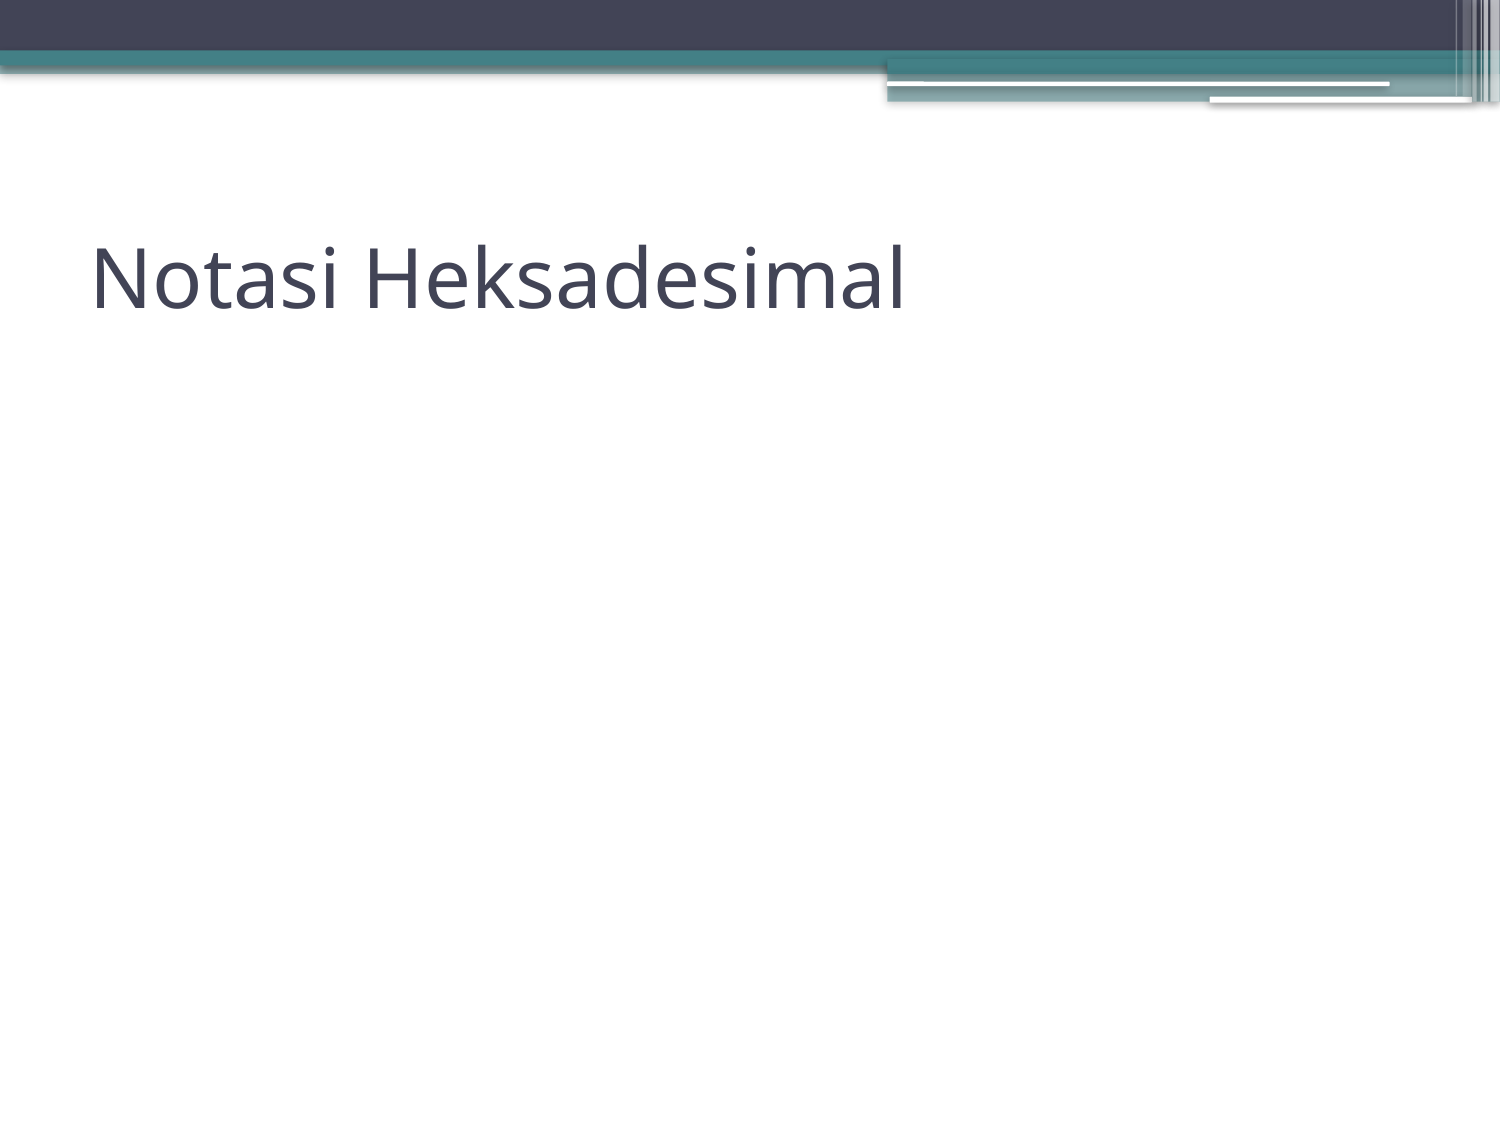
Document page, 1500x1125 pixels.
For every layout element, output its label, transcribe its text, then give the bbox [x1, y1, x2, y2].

title Notasi Heksadesimal [75, 187, 1425, 363]
